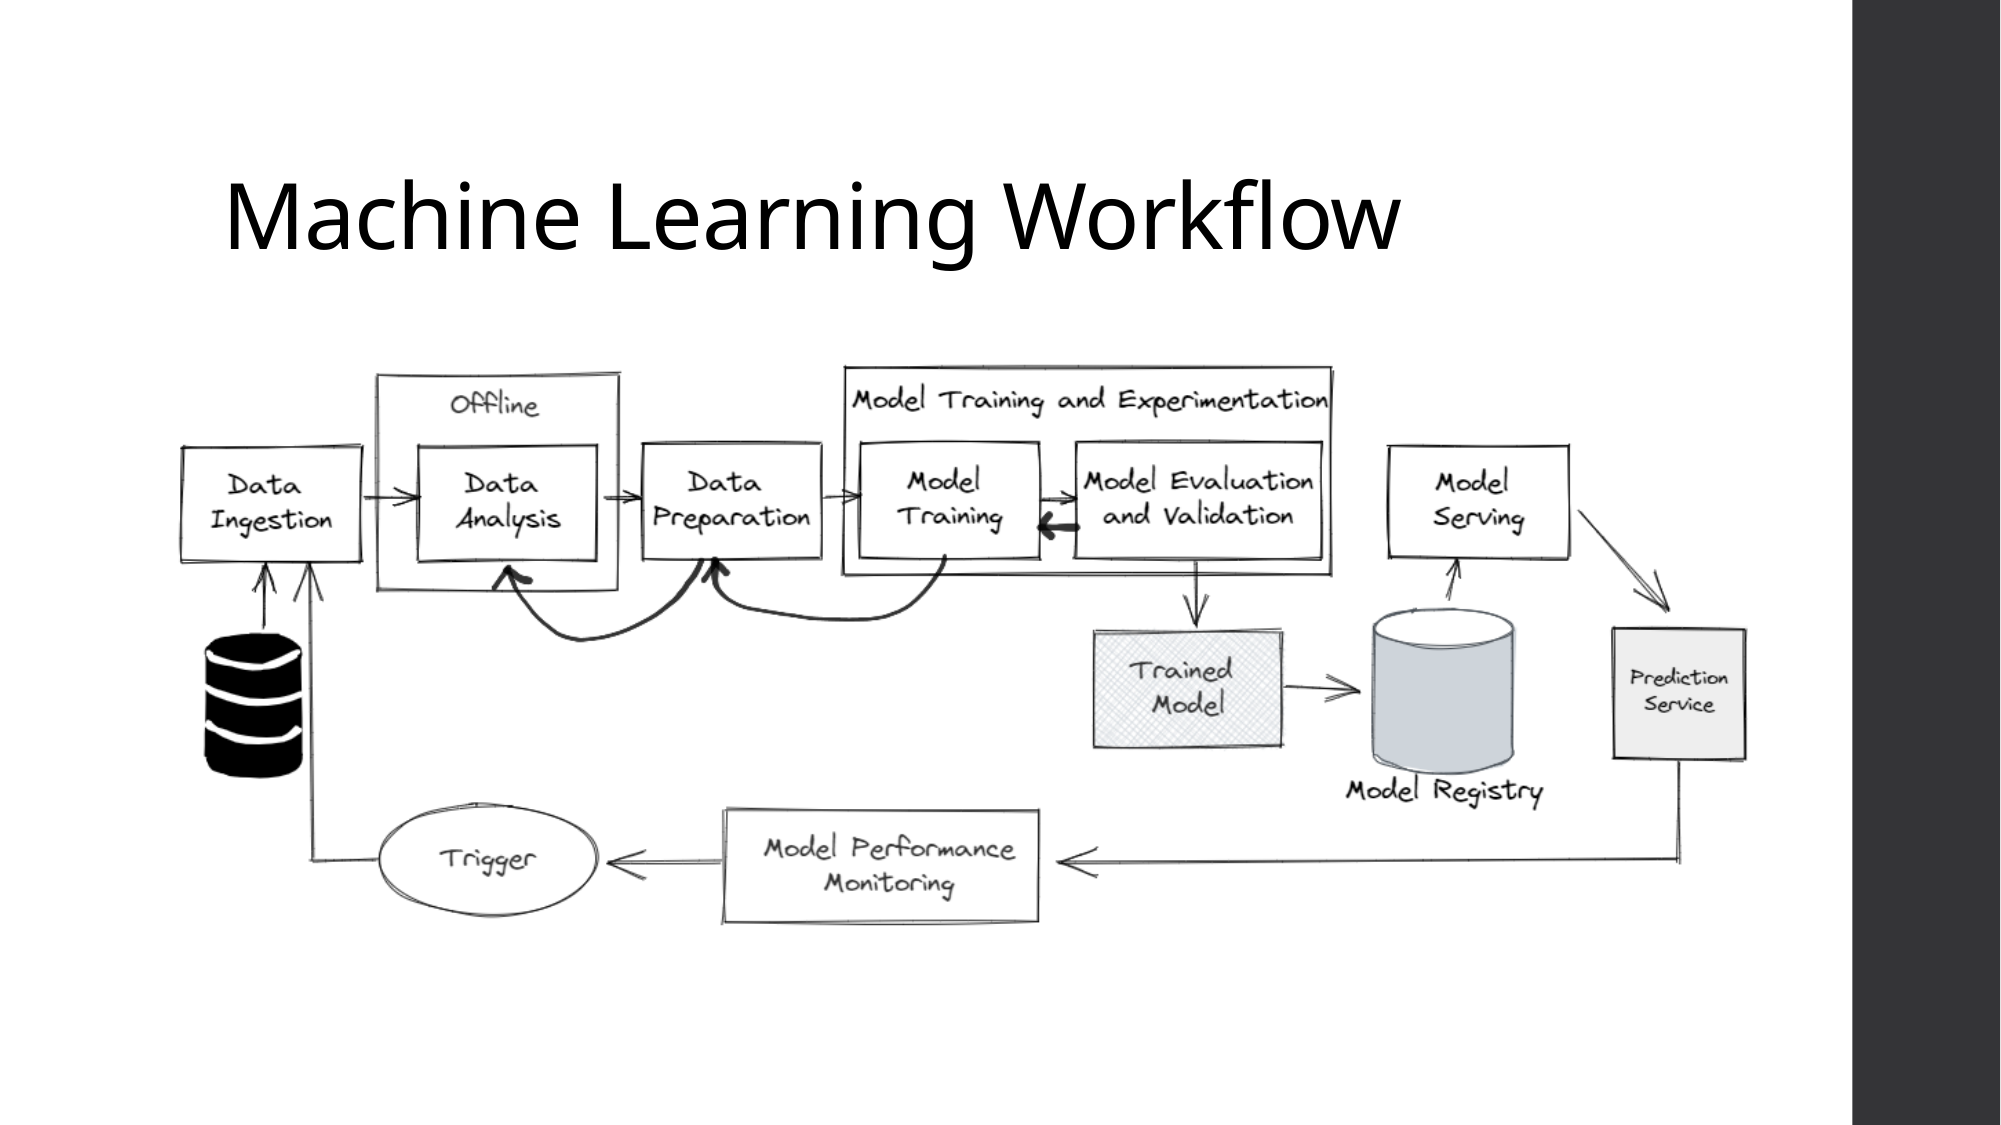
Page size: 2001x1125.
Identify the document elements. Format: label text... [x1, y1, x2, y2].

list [168, 353, 1759, 935]
title Machine Learning Workflow [206, 60, 1797, 278]
